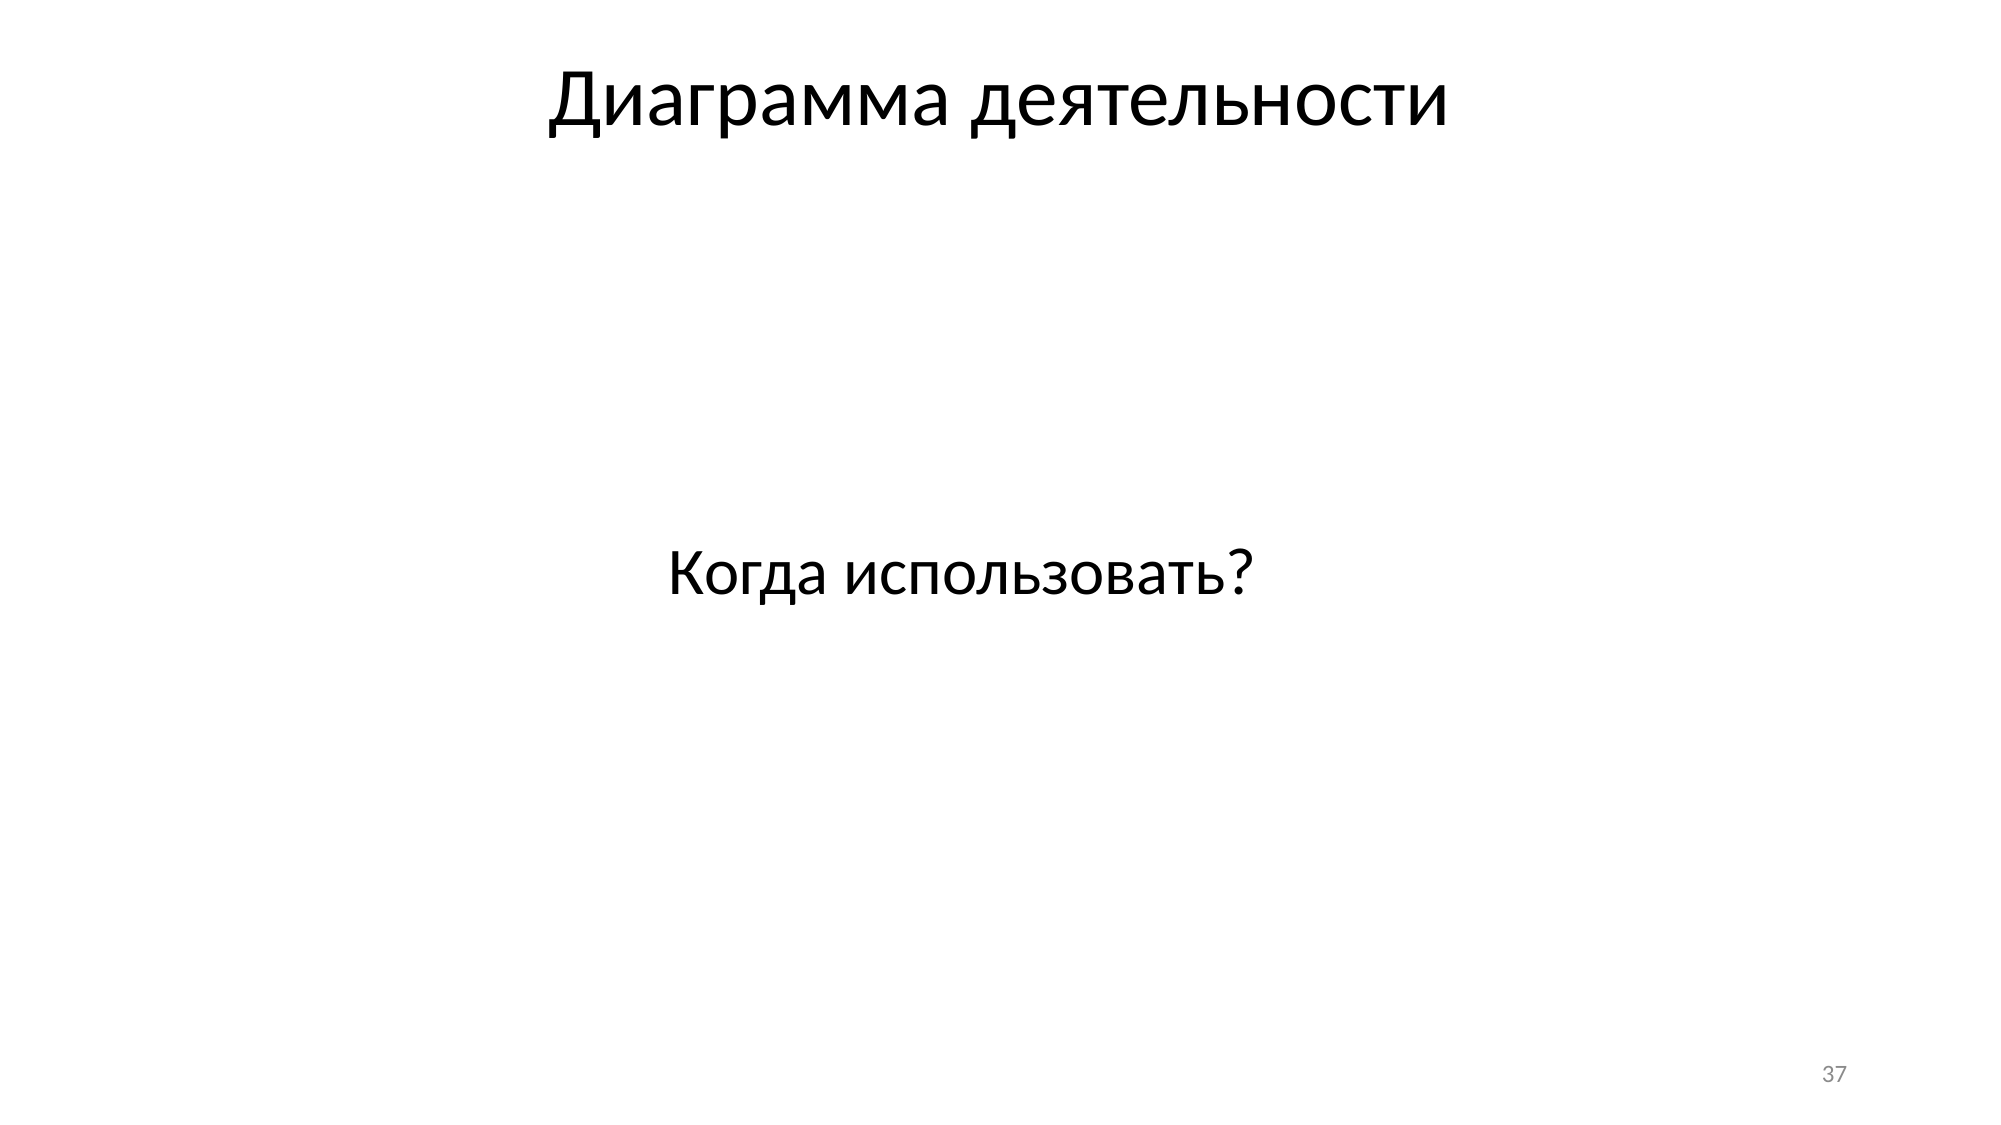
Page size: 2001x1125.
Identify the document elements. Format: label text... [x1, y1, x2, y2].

slide_number 37 [1412, 1042, 1863, 1103]
text_box Когда использовать? [599, 520, 1327, 615]
text_box Диаграмма деятельности [0, 35, 2000, 150]
